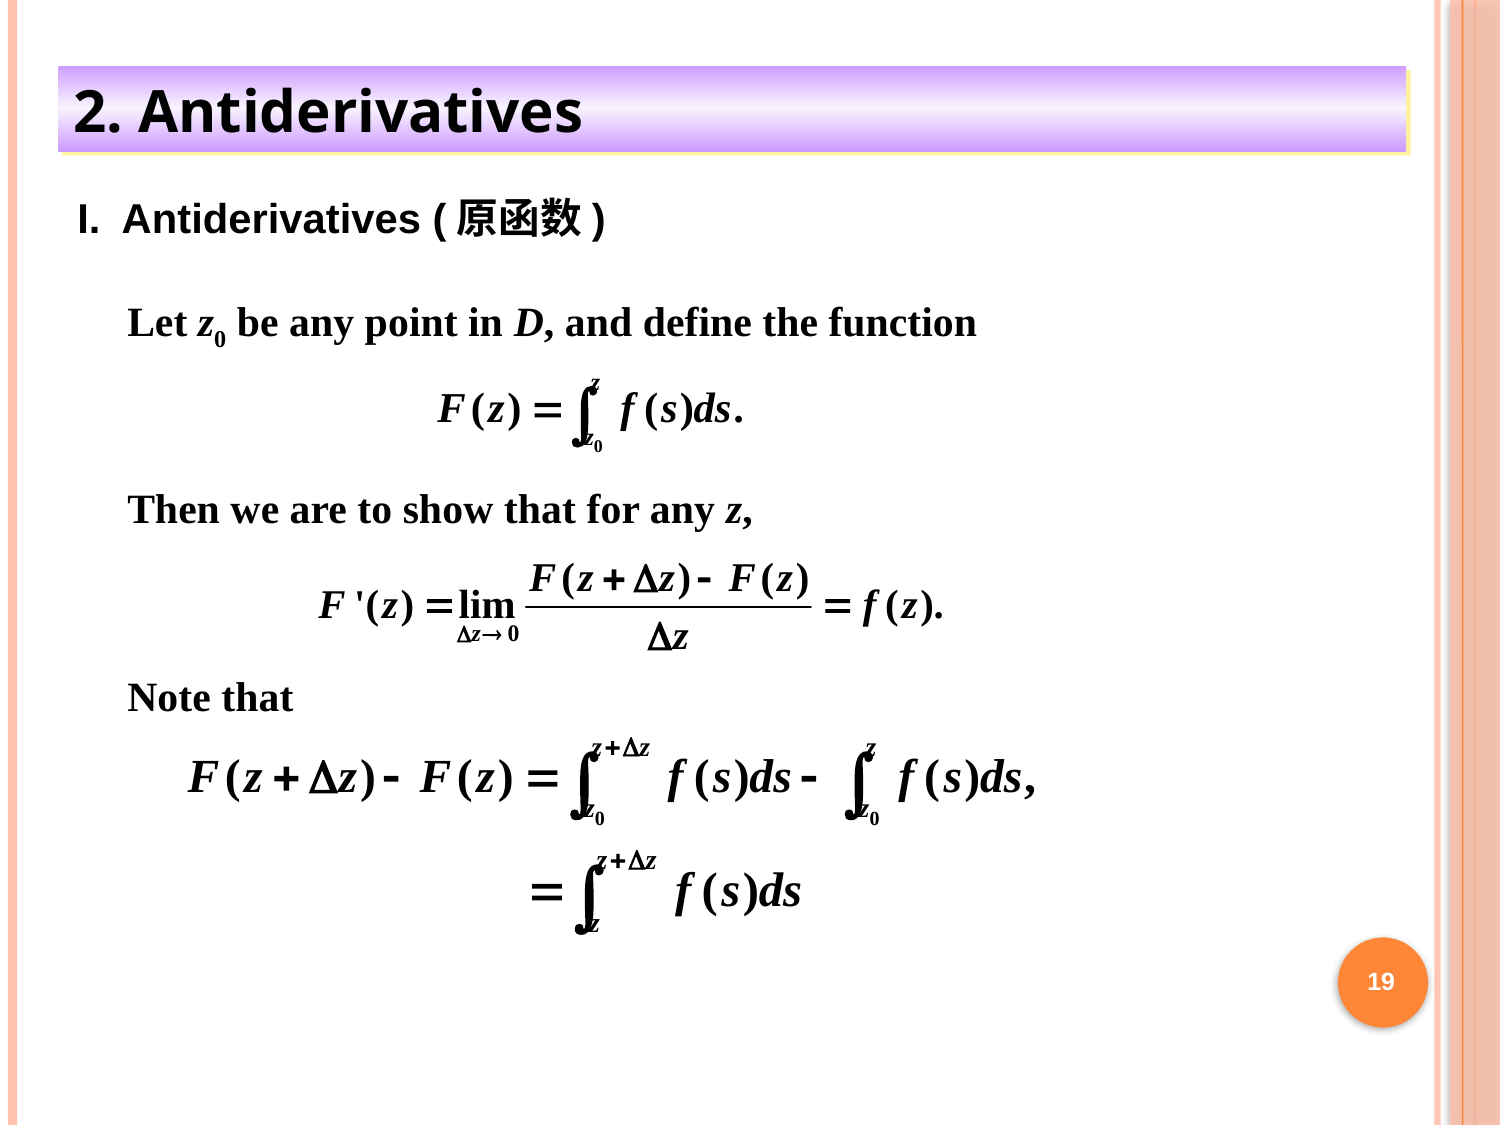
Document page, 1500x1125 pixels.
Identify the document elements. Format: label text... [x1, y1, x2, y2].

text_box I. Antiderivatives (原函数) [62, 184, 1388, 250]
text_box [111, 286, 1401, 463]
slide_number 19 [1331, 937, 1432, 1023]
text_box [111, 474, 1438, 663]
text_box 2. Antiderivatives [58, 66, 1407, 152]
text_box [111, 661, 1046, 837]
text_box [519, 836, 814, 944]
